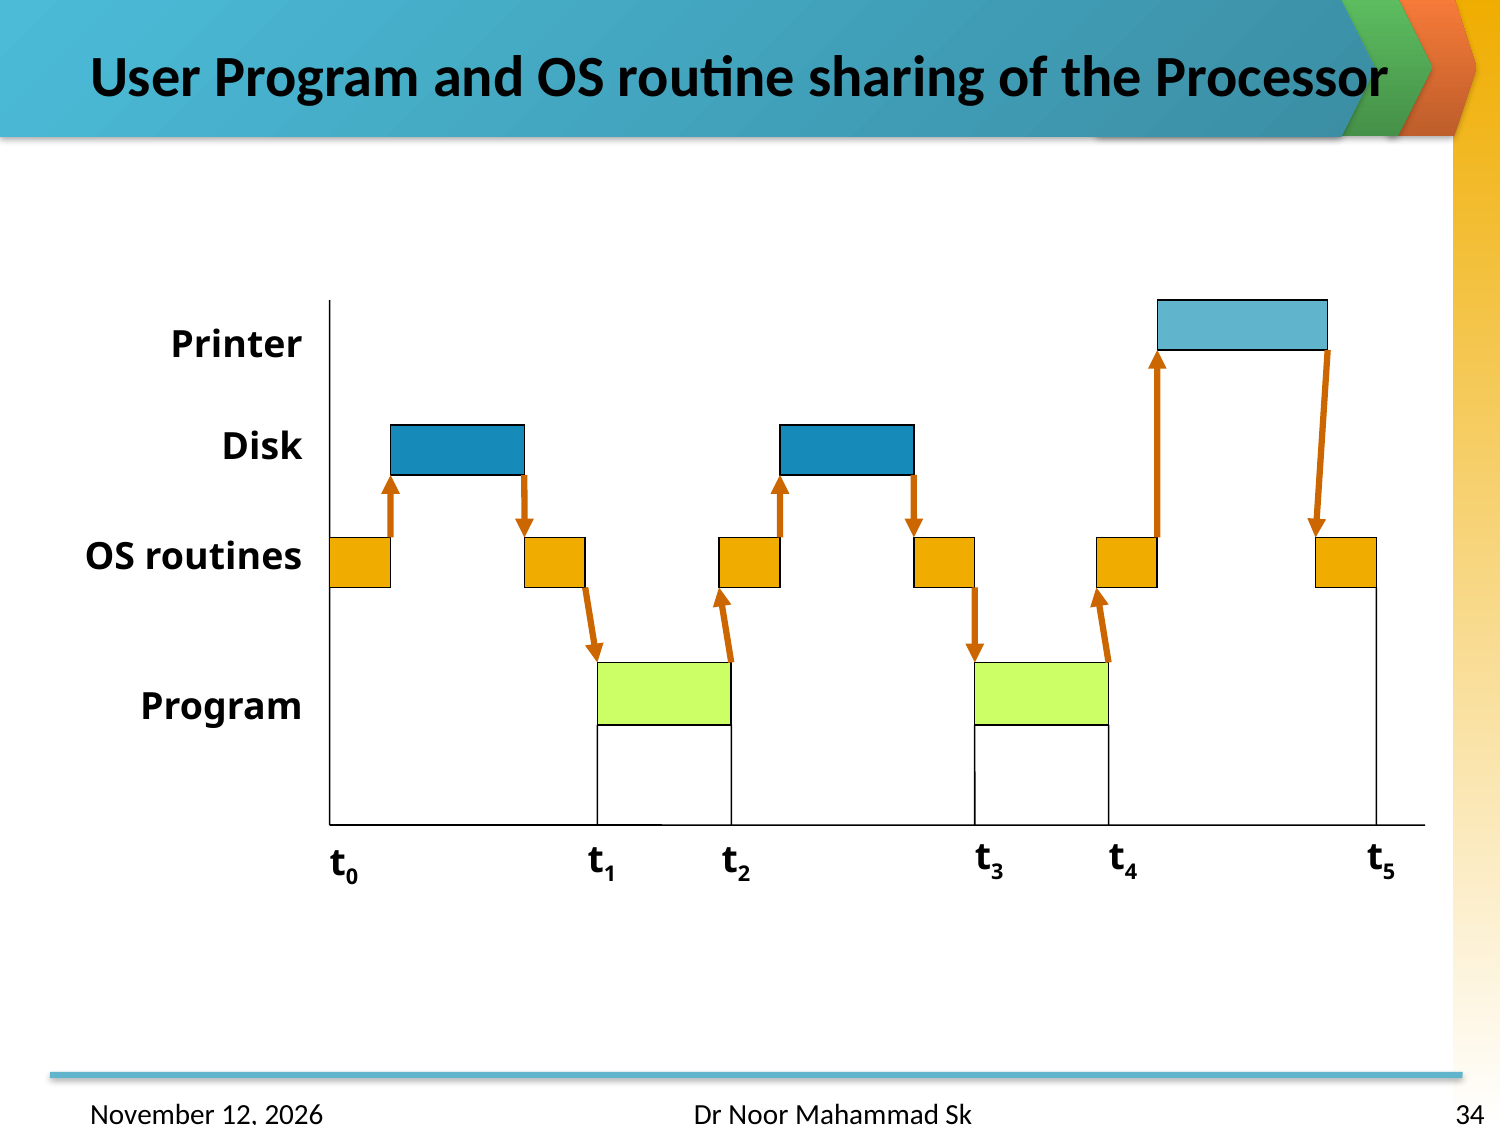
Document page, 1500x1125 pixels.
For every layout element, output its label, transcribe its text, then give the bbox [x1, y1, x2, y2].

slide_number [74, 1087, 426, 1125]
footer Dr Noor Mahammad Sk [512, 1087, 988, 1125]
slide_number 34 [1149, 1087, 1500, 1125]
title User Program and OS routine sharing of the Processor [74, 21, 1426, 126]
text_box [37, 299, 1428, 891]
